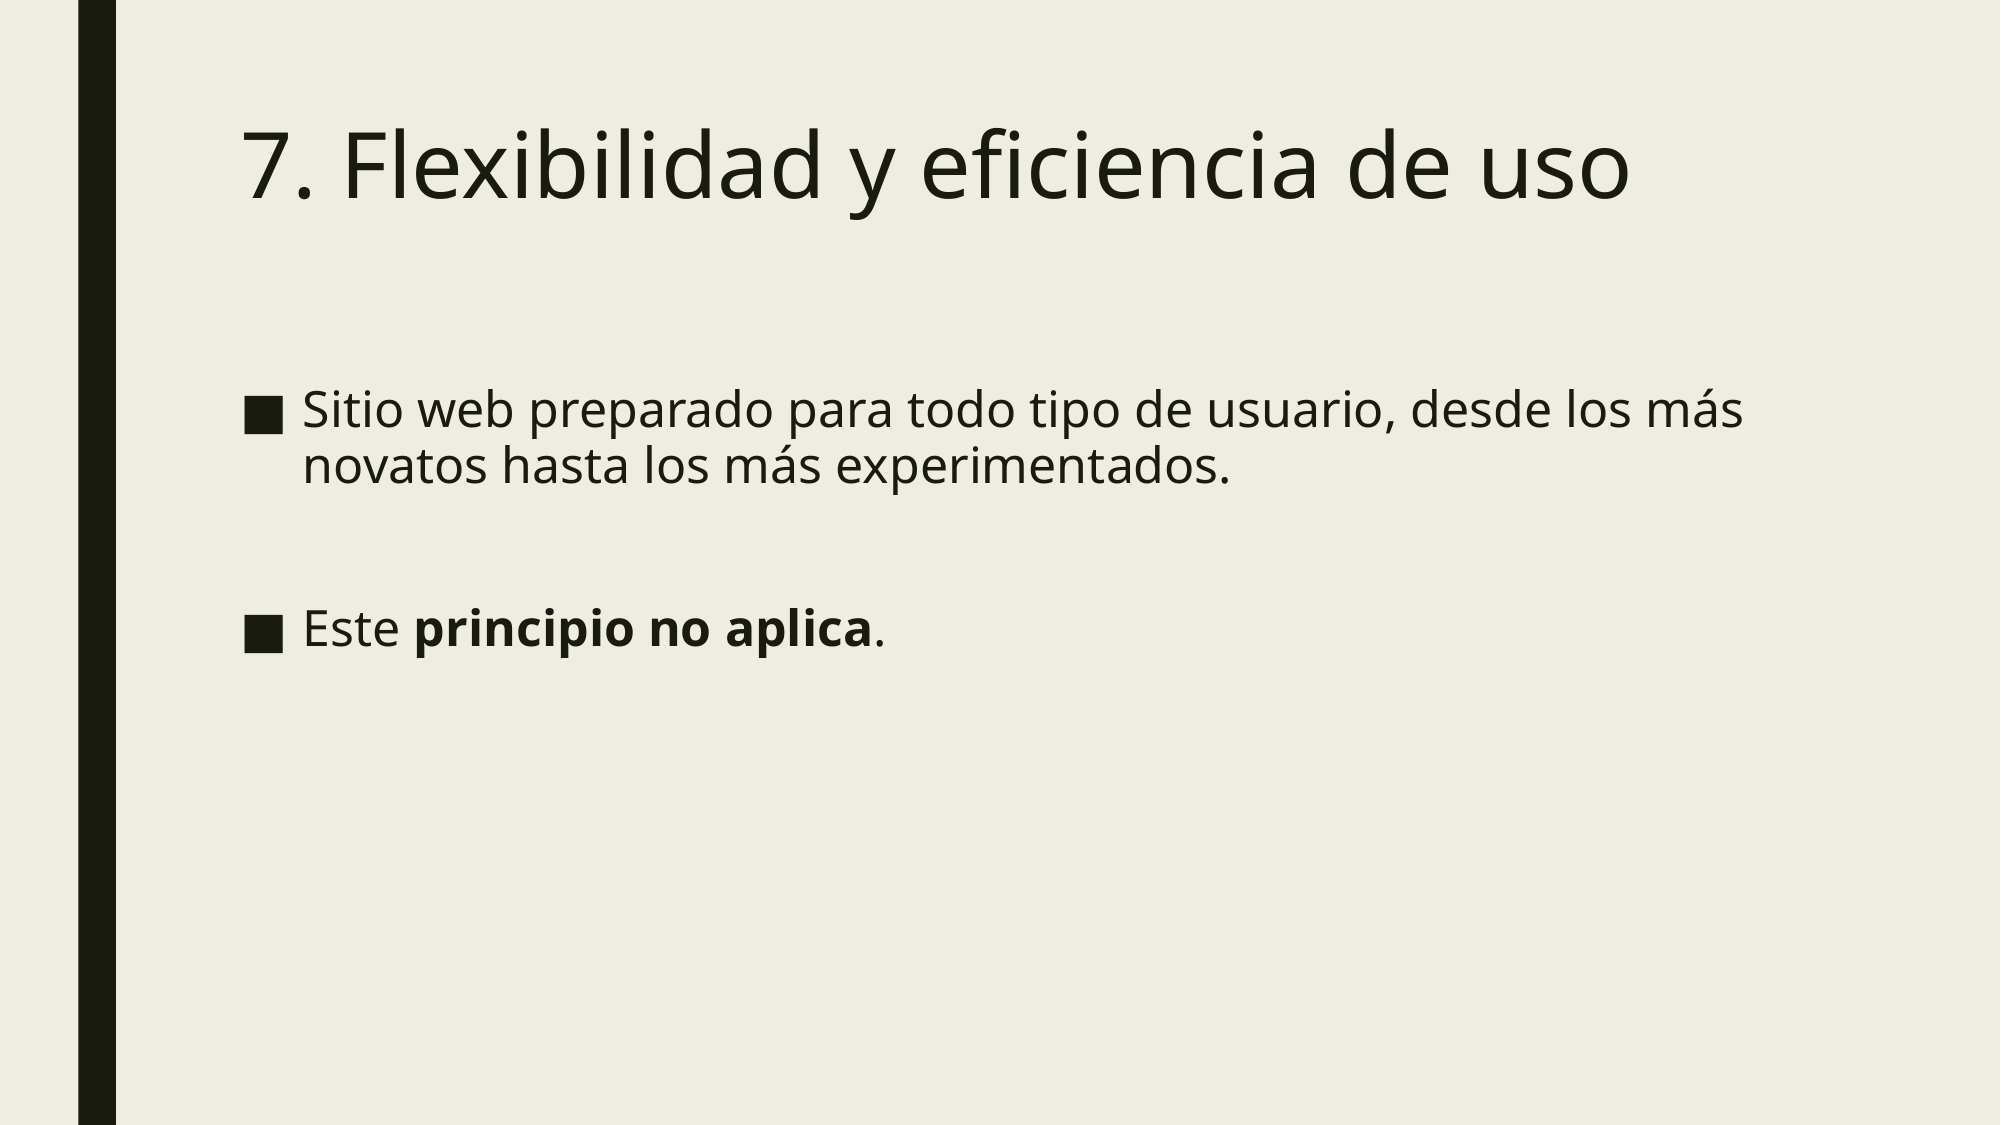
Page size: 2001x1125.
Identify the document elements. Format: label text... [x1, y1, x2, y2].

title 7. Flexibilidad y eficiencia de uso [225, 112, 1800, 357]
list Sitio web preparado para todo tipo de usuario, desde los más novatos hasta los más experimentados. Este principio no aplica. [225, 375, 1800, 963]
